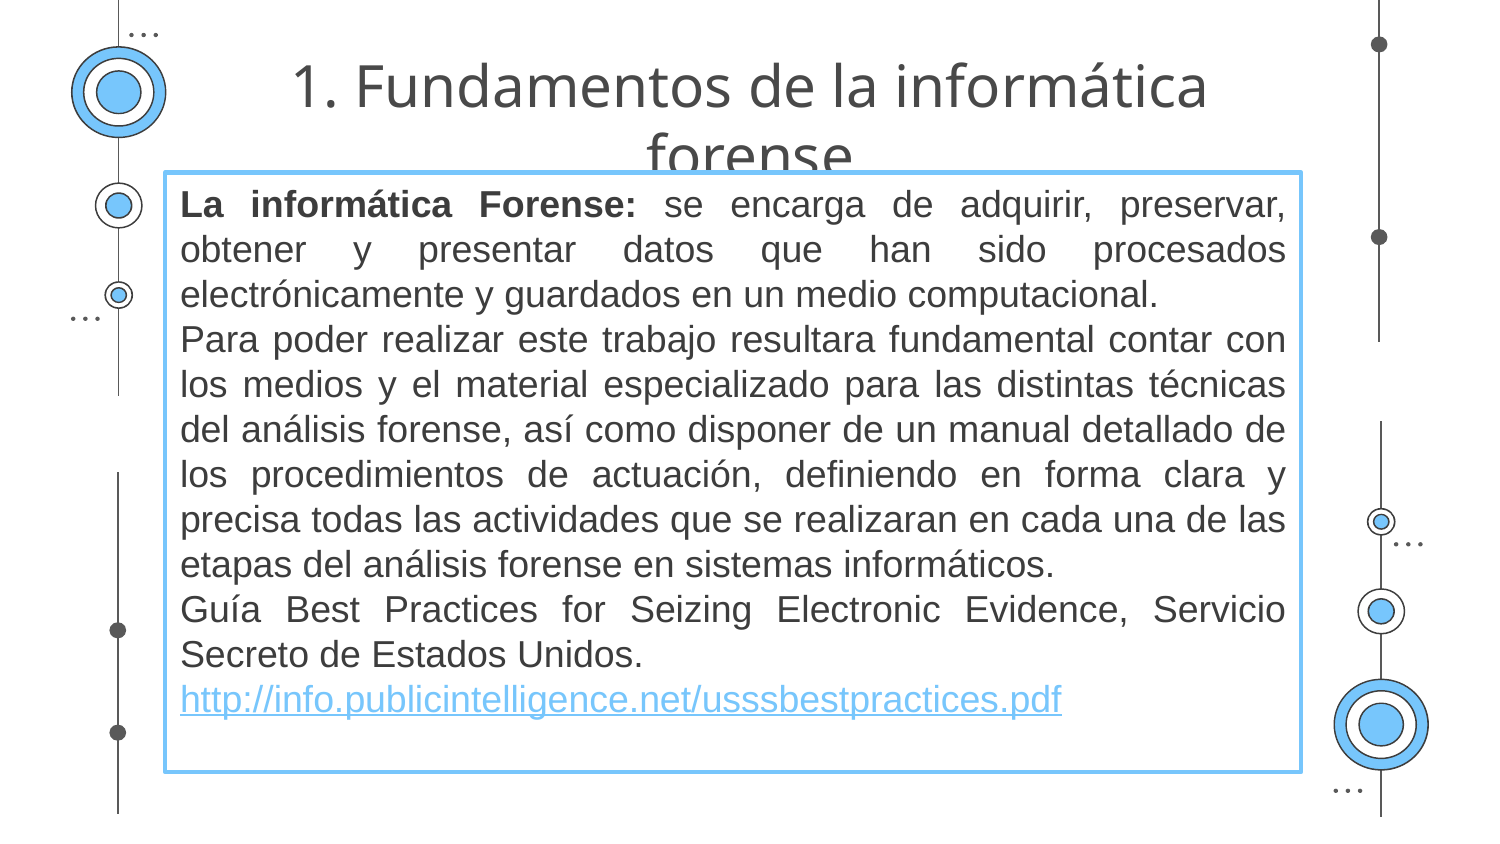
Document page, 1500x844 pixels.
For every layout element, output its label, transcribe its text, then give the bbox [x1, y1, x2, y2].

text_box La informática Forense: se encarga de adquirir, preservar, obtener y presentar datos que han sido procesados electrónicamente y guardados en un medio computacional. Para poder realizar este trabajo resultara fundamental contar con los medios y el material especializado para las distintas técnicas del análisis forense, así como disponer de un manual detallado de los procedimientos de actuación, definiendo en forma clara y precisa todas las actividades que se realizaran en cada una de las etapas del análisis forense en sistemas informáticos. Guía Best Practices for Seizing Electronic Evidence, Servicio Secreto de Estados Unidos. http://info.publicintelligence.net/usssbestpractices.pdf [163, 170, 1303, 774]
title 1. Fundamentos de la informática forense [165, 34, 1335, 129]
